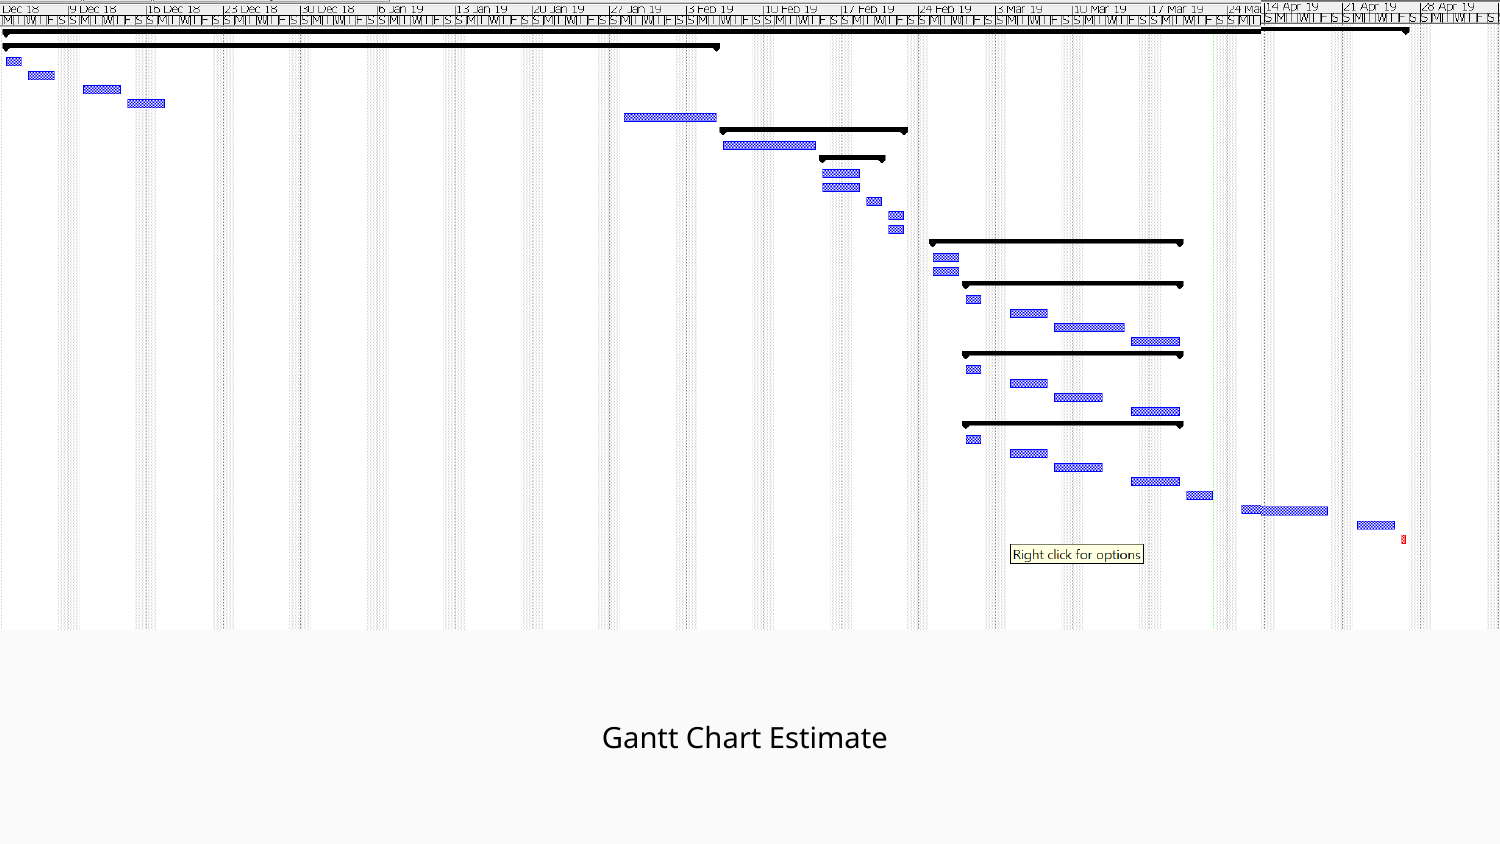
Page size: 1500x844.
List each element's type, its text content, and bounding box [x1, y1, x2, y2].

picture [0, 0, 1500, 630]
text_box Gantt Chart Estimate [507, 704, 983, 765]
